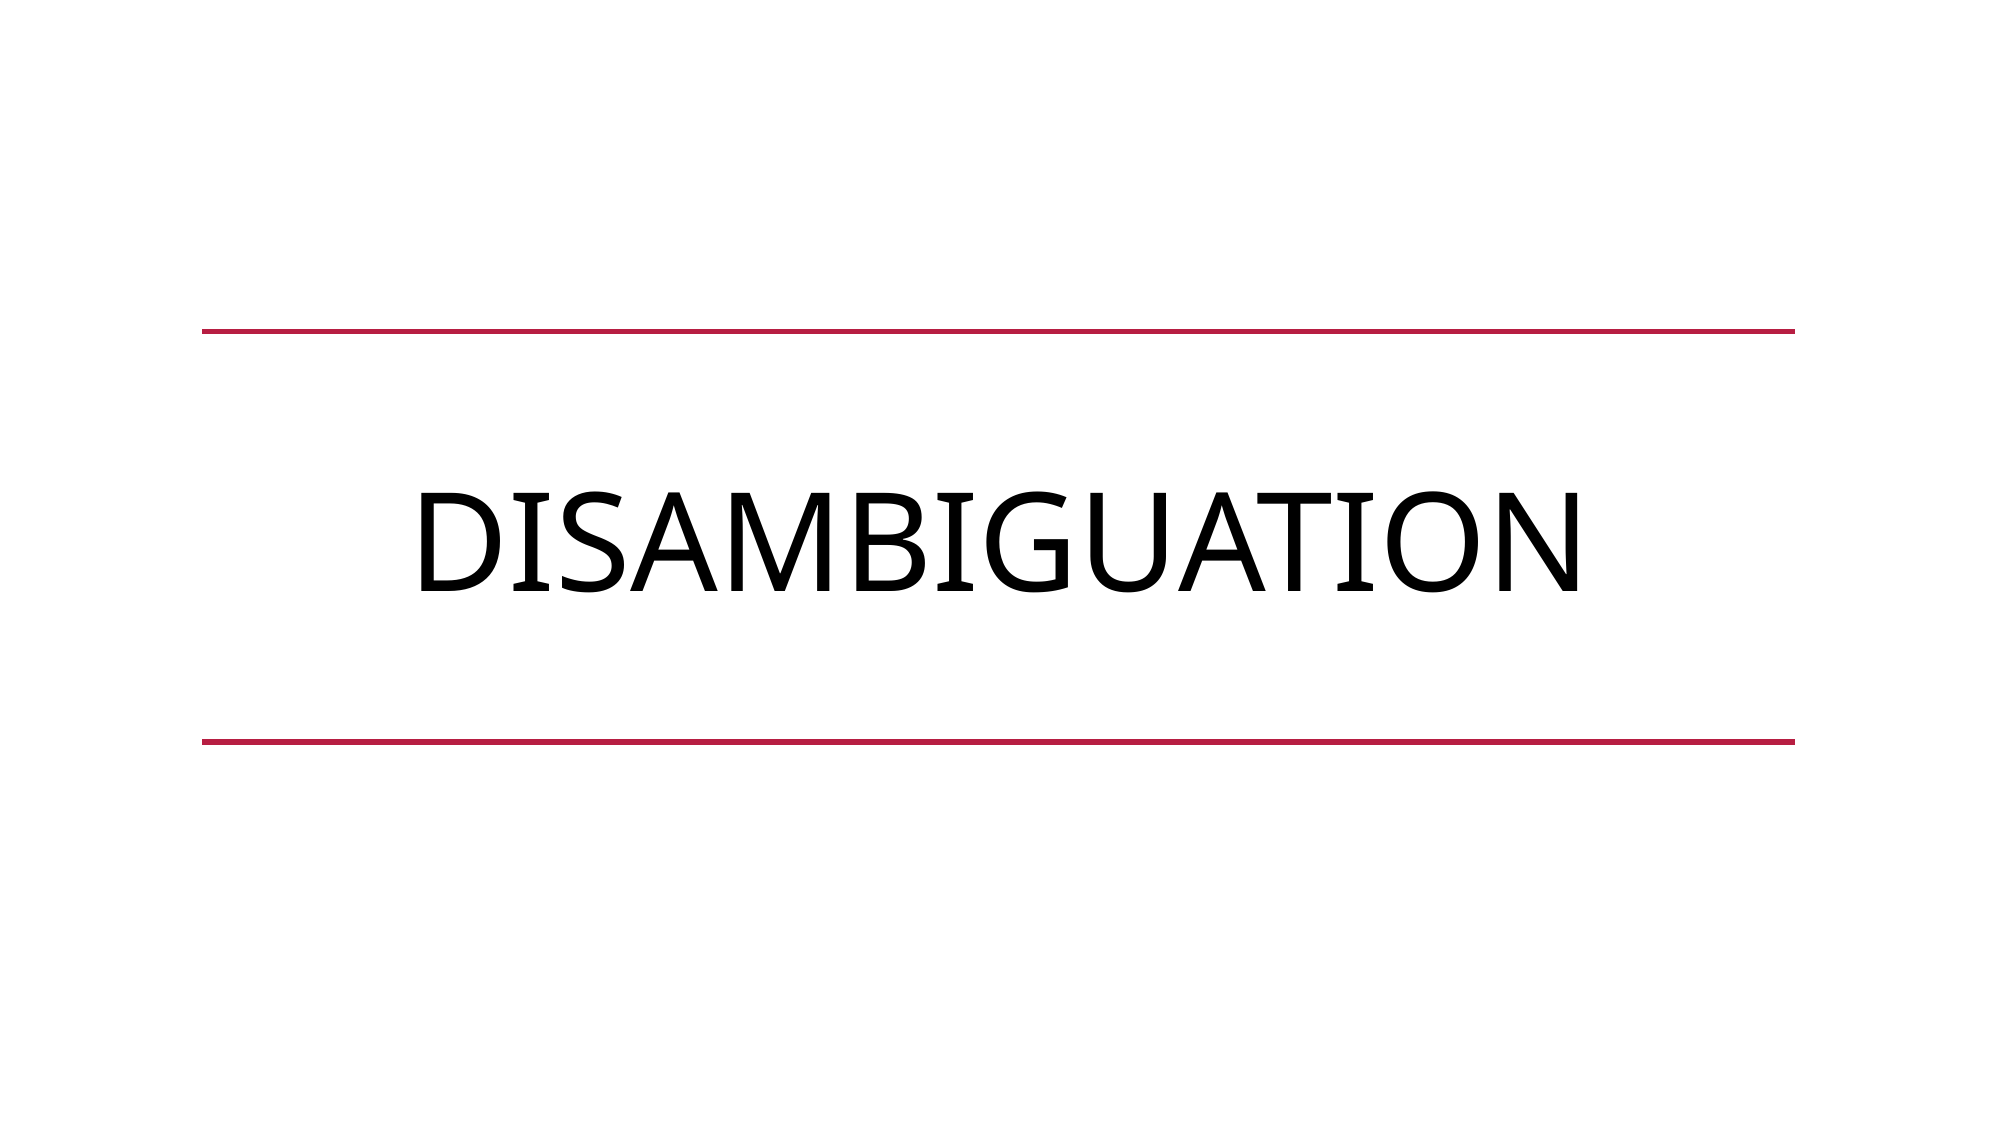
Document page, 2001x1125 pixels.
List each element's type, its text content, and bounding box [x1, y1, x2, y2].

text_box disambiguation [0, 330, 2000, 743]
